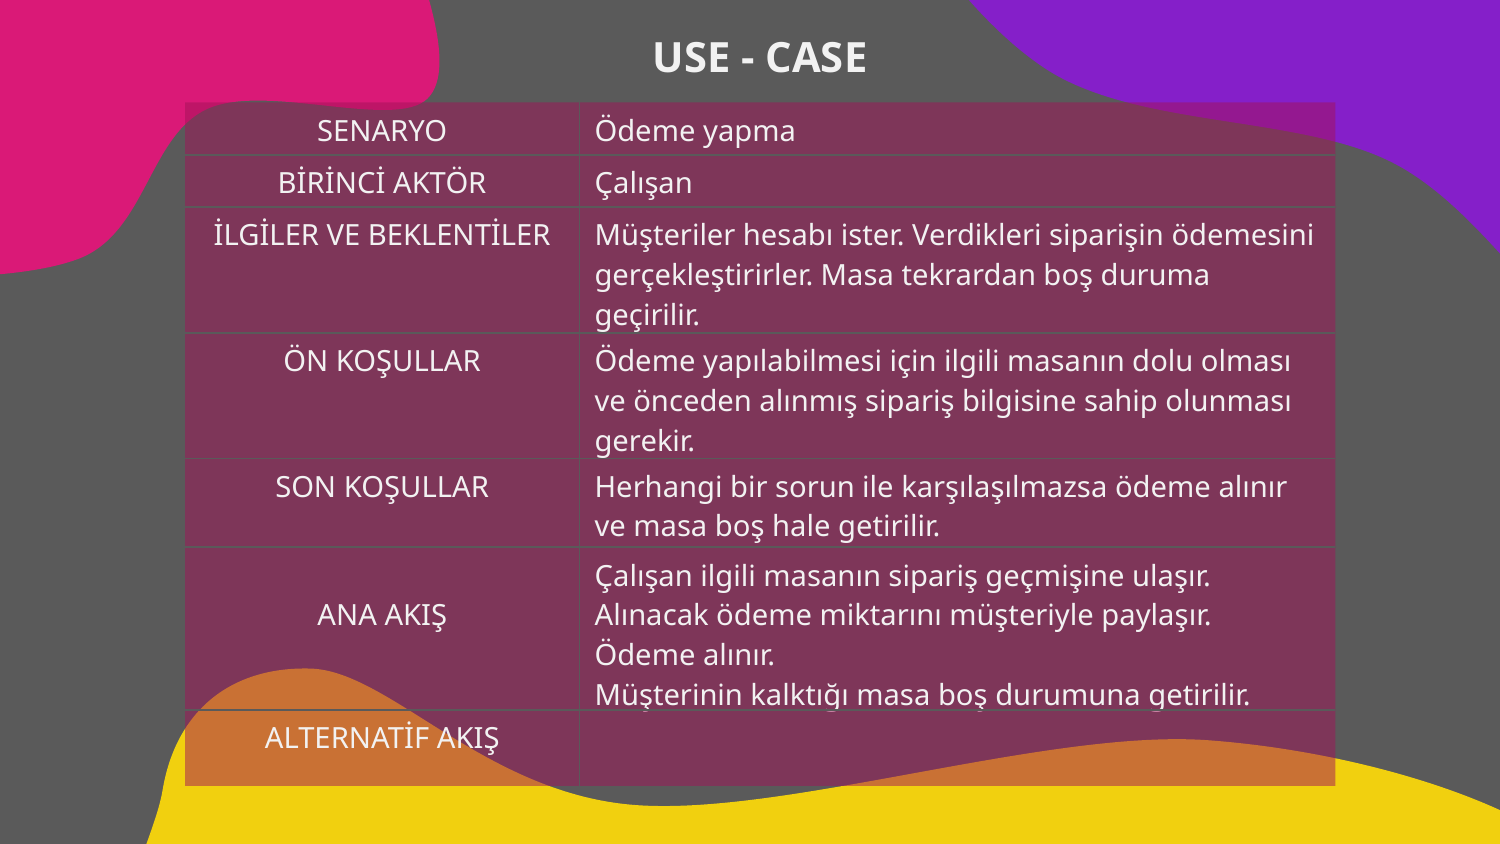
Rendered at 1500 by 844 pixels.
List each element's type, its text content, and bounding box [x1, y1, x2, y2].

table_cell Ödeme yapılabilmesi için ilgili masanın dolu olması ve önceden alınmış sipariş bilgisine sahip olunması gerekir. [580, 334, 1335, 458]
table_cell İLGİLER VE BEKLENTİLER [185, 208, 579, 332]
table_cell ANA AKIŞ [185, 548, 579, 709]
table_cell Müşteriler hesabı ister. Verdikleri siparişin ödemesini gerçekleştirirler. Masa tekrardan boş duruma geçirilir. [580, 208, 1335, 332]
table_cell BİRİNCİ AKTÖR [185, 156, 579, 206]
table_cell SON KOŞULLAR [185, 459, 579, 546]
table_cell Çalışan [580, 156, 1335, 206]
table_cell [580, 711, 1335, 786]
table_header Ödeme yapma [580, 102, 1335, 154]
table_cell ALTERNATİF AKIŞ [185, 711, 579, 786]
table_cell ÖN KOŞULLAR [185, 334, 579, 458]
table_cell Çalışan ilgili masanın sipariş geçmişine ulaşır. Alınacak ödeme miktarını müşteriyle paylaşır. Ödeme alınır. Müşterinin kalktığı masa boş durumuna getirilir. [580, 548, 1335, 709]
table_header SENARYO [185, 102, 579, 154]
text_box USE - CASE [637, 19, 883, 88]
table_cell Herhangi bir sorun ile karşılaşılmazsa ödeme alınır ve masa boş hale getirilir. [580, 459, 1335, 546]
